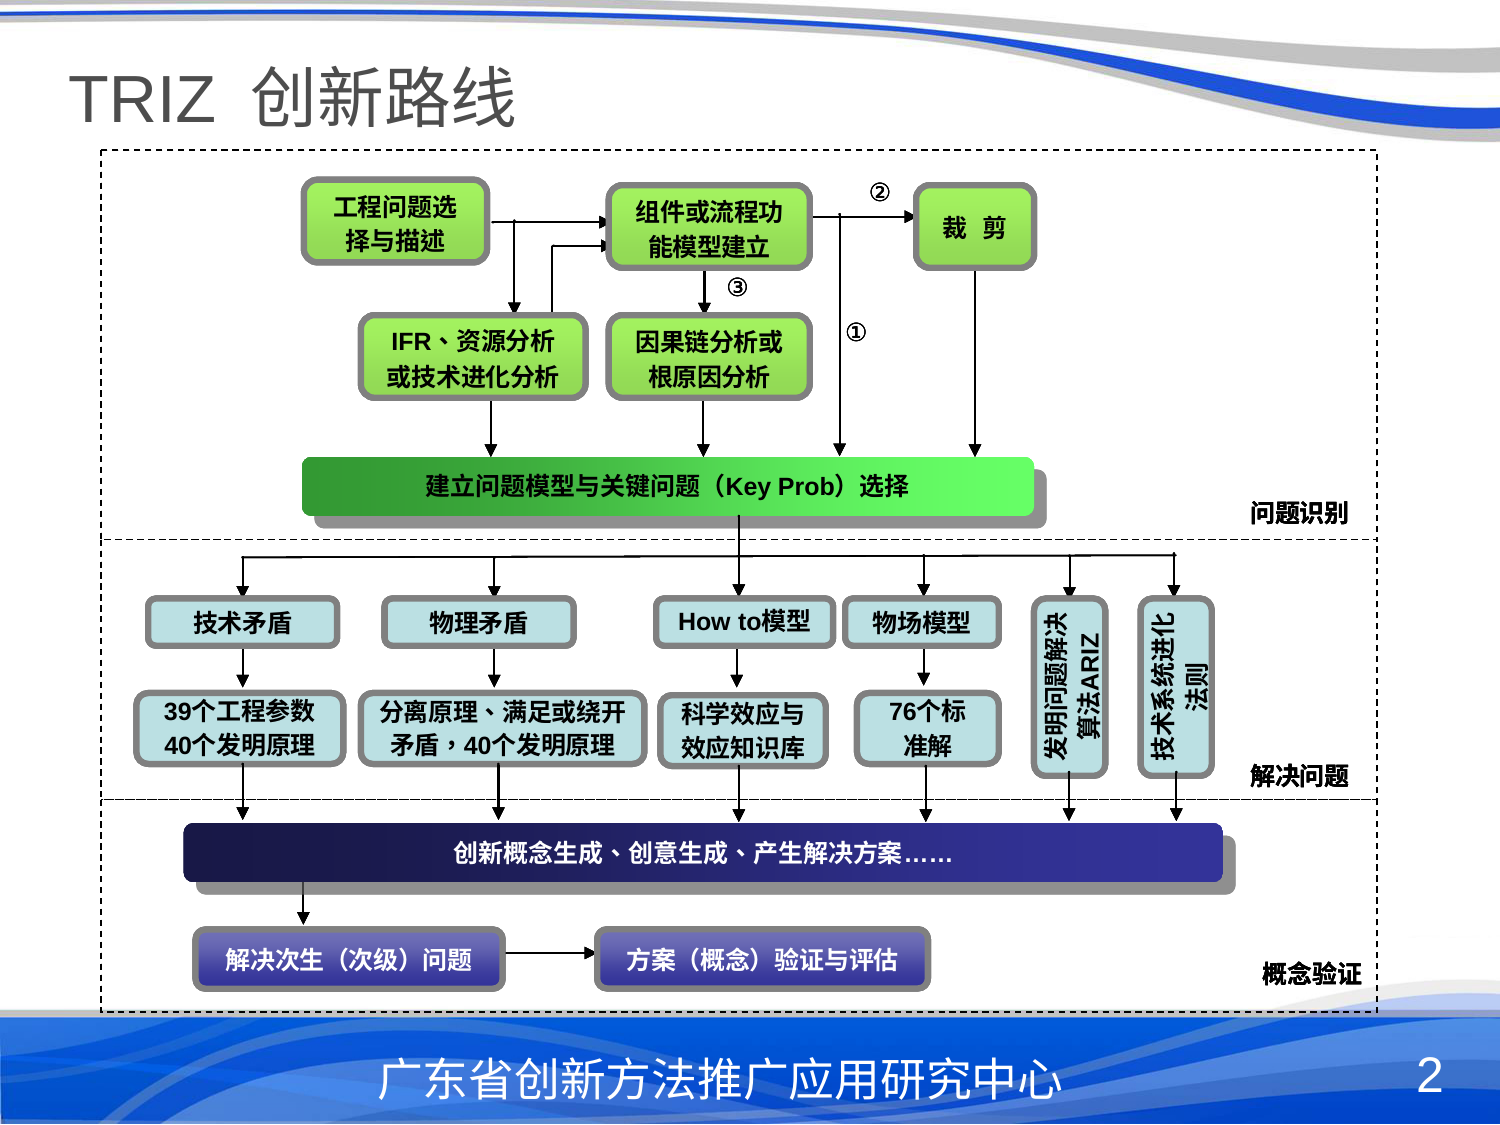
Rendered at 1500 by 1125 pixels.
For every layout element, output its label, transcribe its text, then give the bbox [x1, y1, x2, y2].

footer 广东省创新方法推广应用研究中心 [324, 1026, 1117, 1125]
slide_number 2 [1117, 1034, 1460, 1114]
title TRIZ 创新路线 [52, 42, 1460, 150]
picture [0, 0, 1500, 1124]
